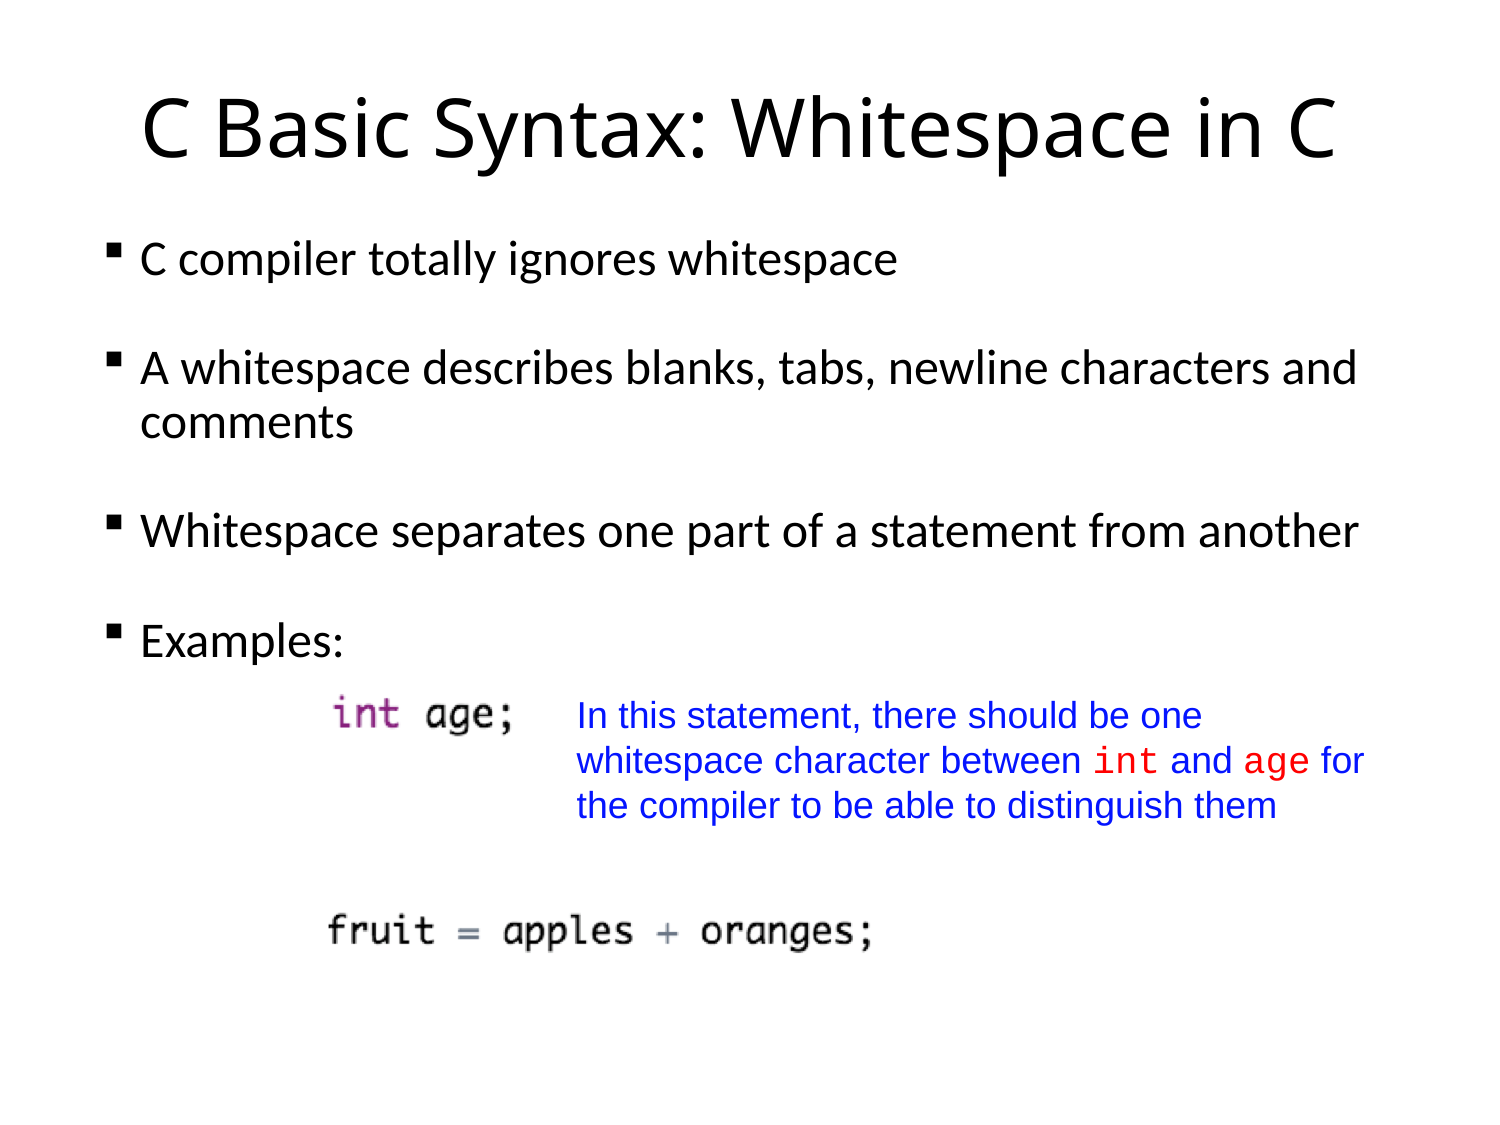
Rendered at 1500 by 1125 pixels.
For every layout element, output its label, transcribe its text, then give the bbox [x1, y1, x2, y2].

text_box In this statement, there should be one whitespace character between int and age for the compiler to be able to distinguish them [561, 683, 1402, 834]
picture [328, 899, 881, 965]
text_box C compiler totally ignores whitespace A whitespace describes blanks, tabs, newline characters and comments Whitespace separates one part of a statement from another Examples: [87, 224, 1463, 1039]
picture [328, 683, 518, 749]
title C Basic Syntax: Whitespace in C [125, 37, 1400, 224]
